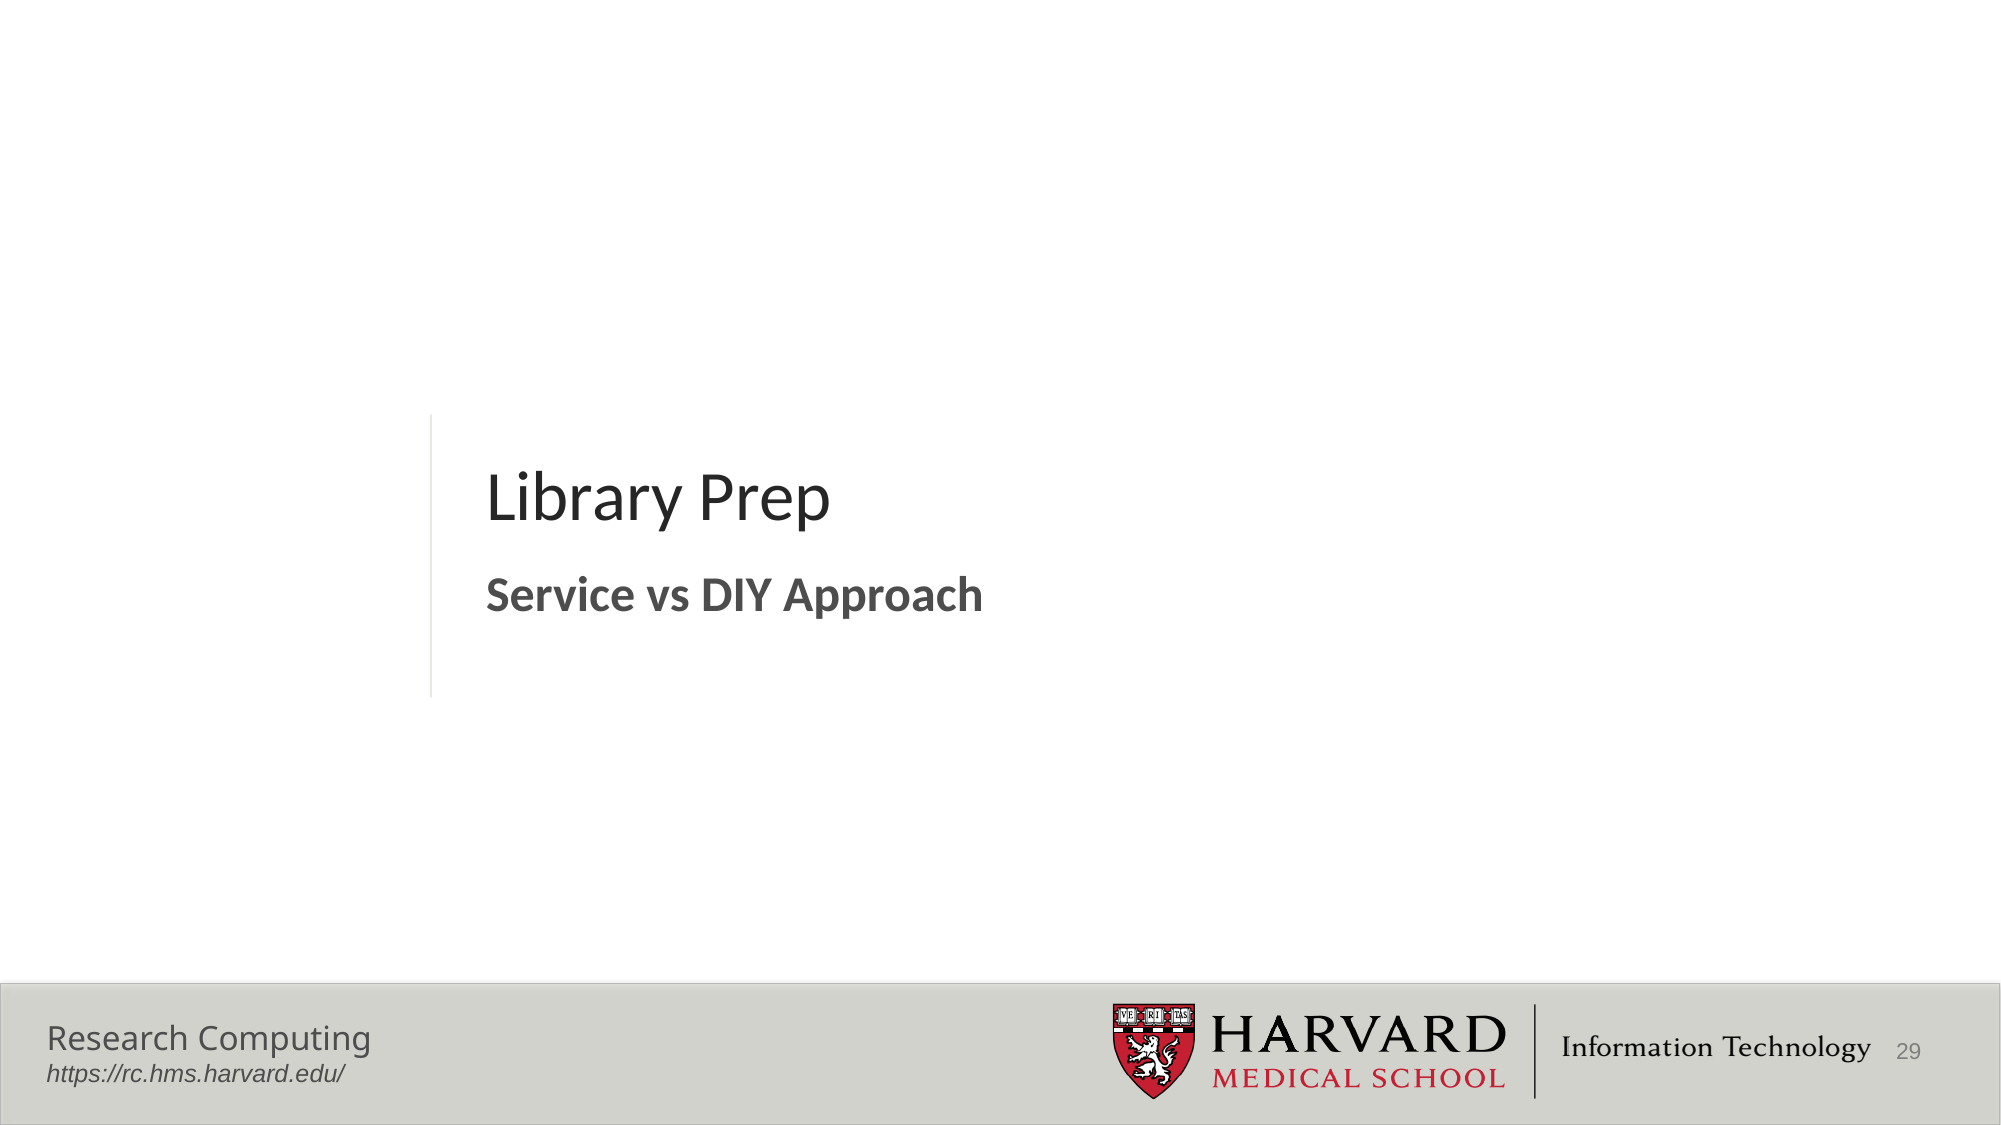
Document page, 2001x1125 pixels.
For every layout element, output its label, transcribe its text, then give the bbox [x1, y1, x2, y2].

list Service vs DIY Approach [486, 553, 1886, 630]
list Library Prep [486, 442, 1886, 544]
